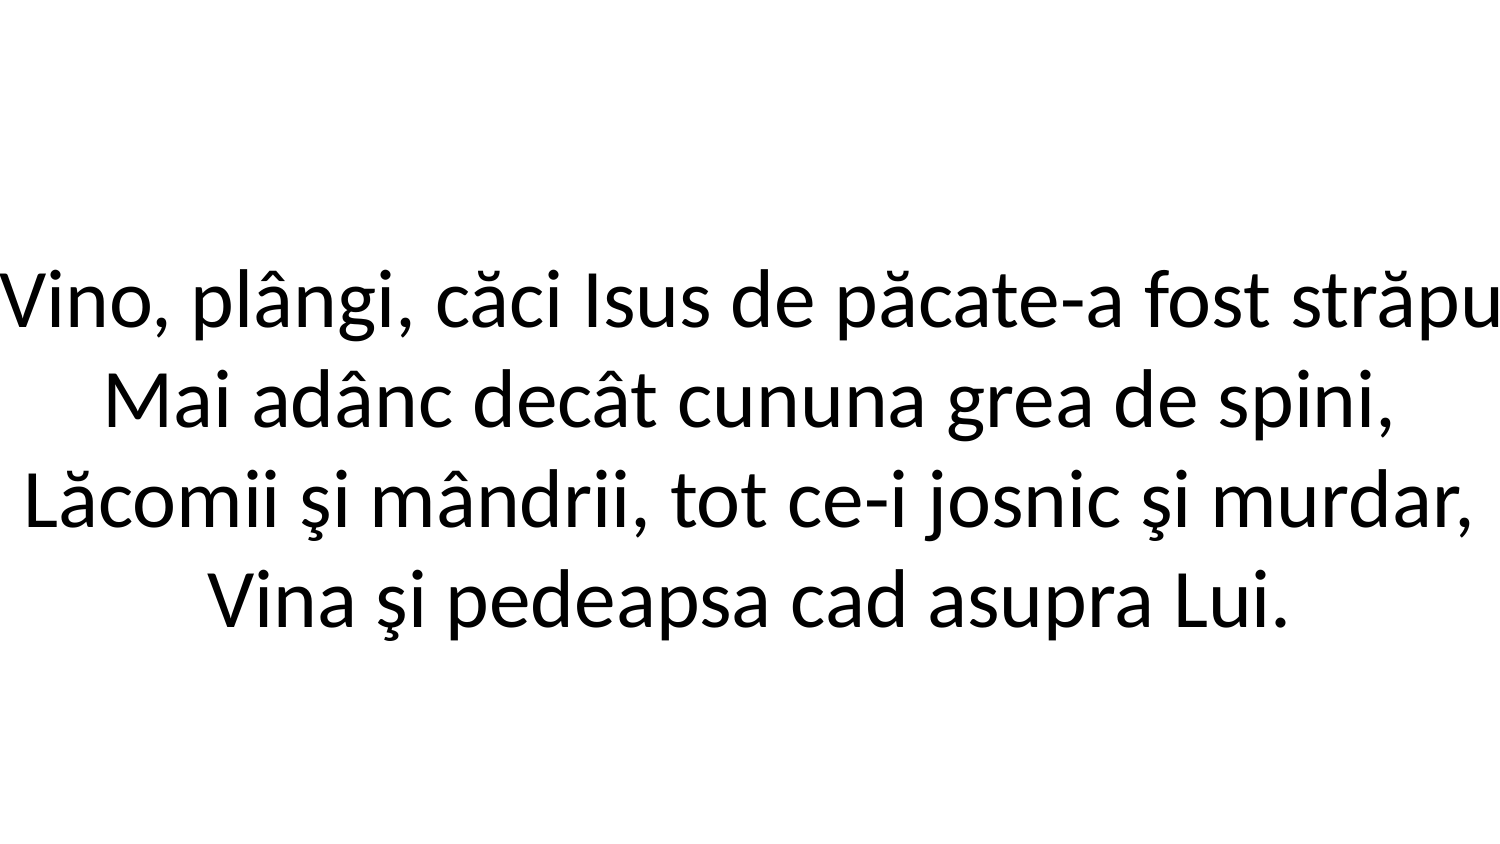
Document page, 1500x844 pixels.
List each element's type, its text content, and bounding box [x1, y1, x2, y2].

text_box 2. Vino, plângi, căci Isus de păcate-a fost străpuns Mai adânc decât cununa grea de spini, Lăcomii şi mândrii, tot ce-i josnic şi murdar, Vina şi pedeapsa cad asupra Lui. [0, 192, 1500, 652]
